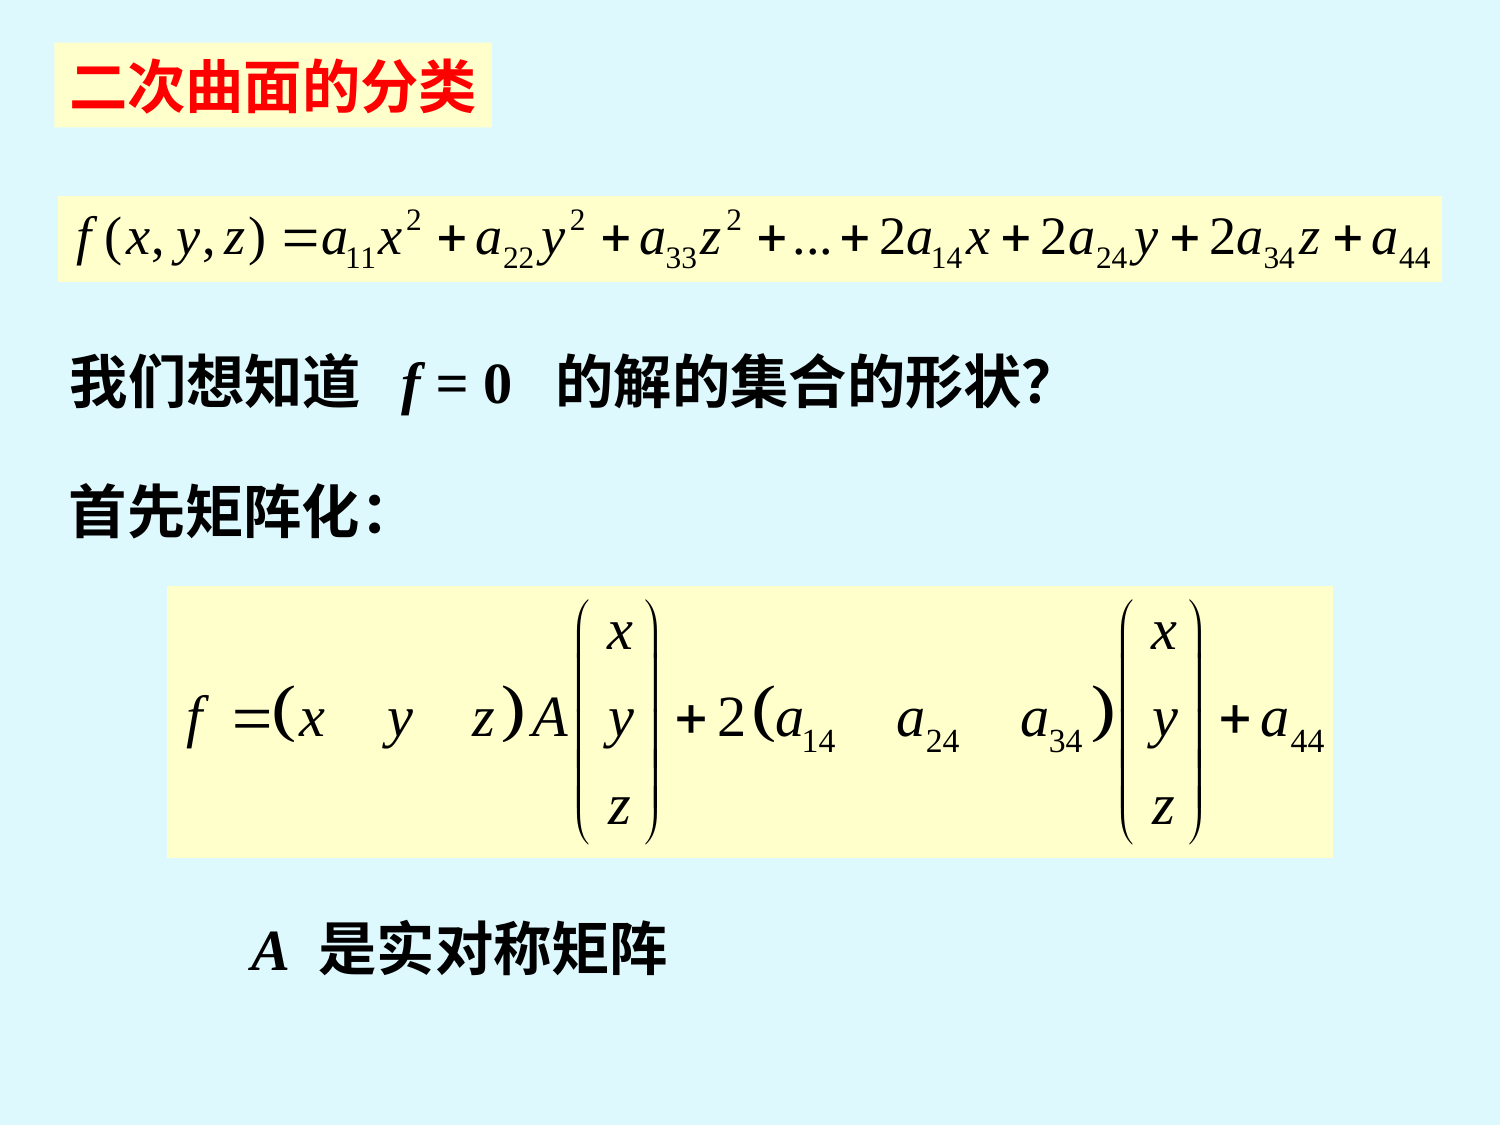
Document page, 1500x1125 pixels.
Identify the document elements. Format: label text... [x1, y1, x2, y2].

text_box 二次曲面的分类 [54, 42, 492, 128]
text_box 我们想知道 f = 0 的解的集合的形状？ [55, 337, 1095, 423]
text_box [58, 196, 1442, 282]
text_box A 是实对称矩阵 [236, 905, 683, 990]
text_box 首先矩阵化： [54, 467, 434, 553]
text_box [166, 586, 1334, 859]
